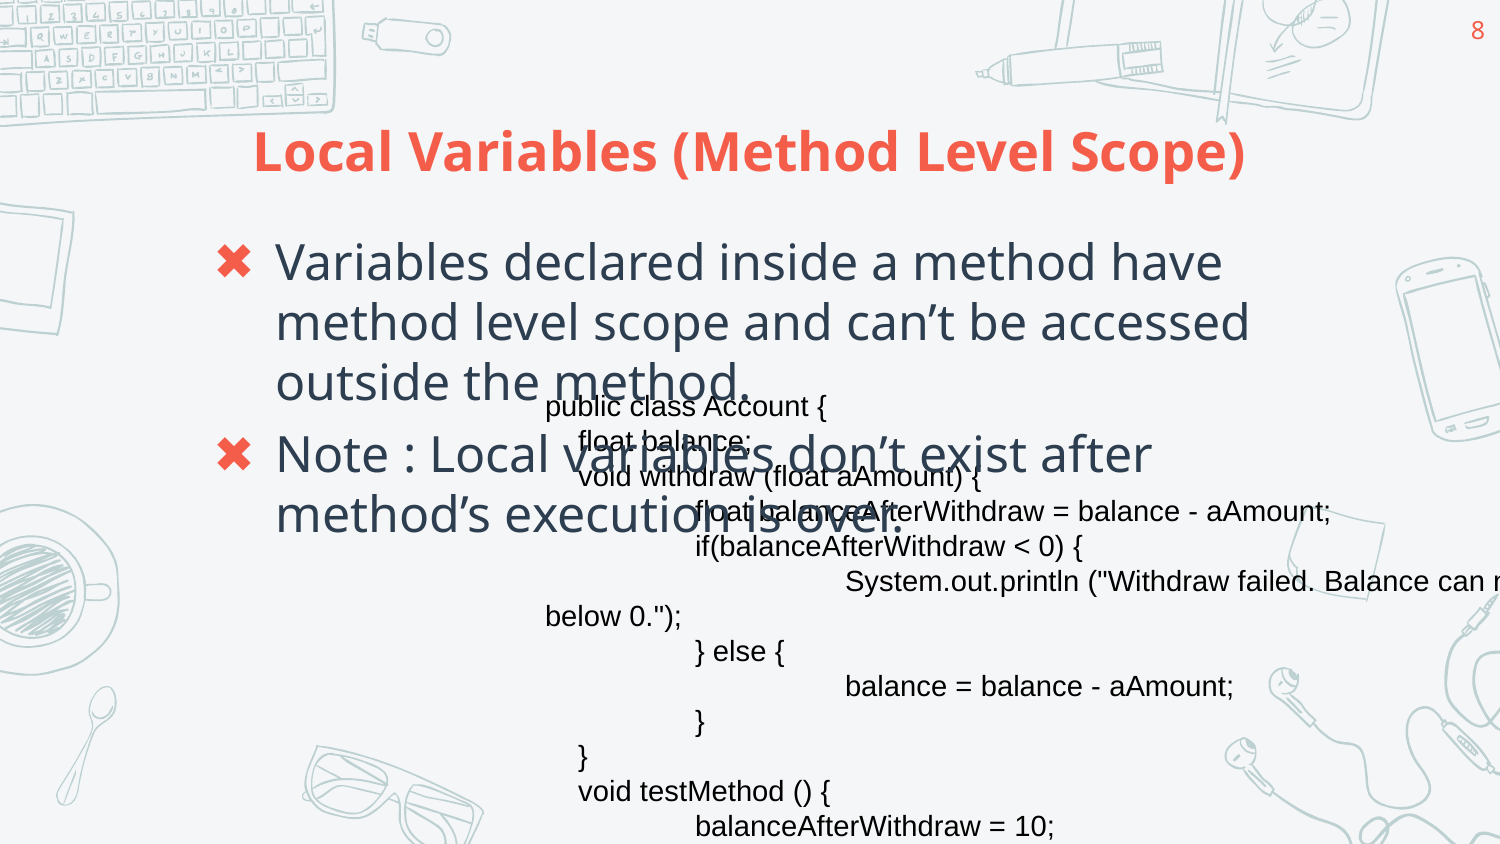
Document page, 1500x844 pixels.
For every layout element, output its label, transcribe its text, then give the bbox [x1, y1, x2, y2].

title Local Variables (Method Level Scope) [185, 102, 1315, 198]
text_box public class Account { float balance; void withdraw (float aAmount) { float balanceAfterWithdraw = balance - aAmount; if(balanceAfterWithdraw < 0) { System.out.println ("Withdraw failed. Balance can not go below 0."); } else { balance = balance - aAmount; } } void testMethod () { balanceAfterWithdraw = 10; } } [517, 380, 1500, 844]
list Variables declared inside a method have method level scope and can’t be accessed outside the method. Note : Local variables don’t exist after method’s execution is over. [185, 215, 1315, 790]
slide_number 8 [1435, 0, 1500, 53]
